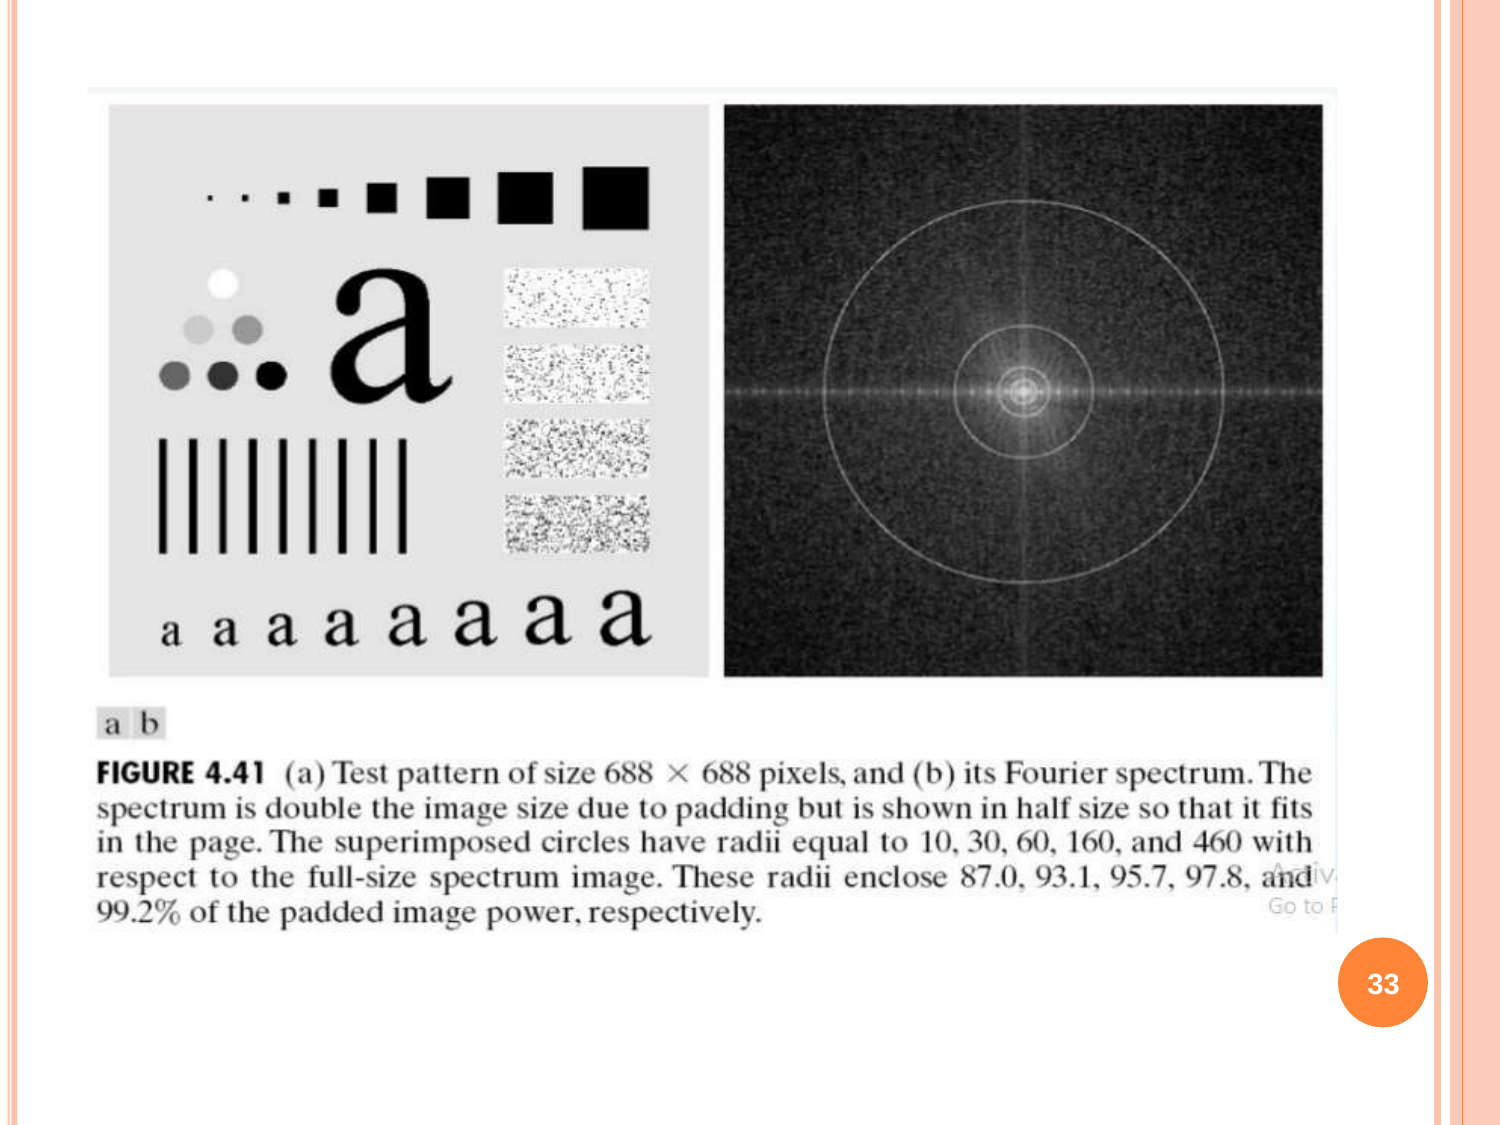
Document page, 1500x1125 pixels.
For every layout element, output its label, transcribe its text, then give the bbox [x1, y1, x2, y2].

text_box [87, 87, 1338, 934]
slide_number 33 [1361, 965, 1406, 1125]
